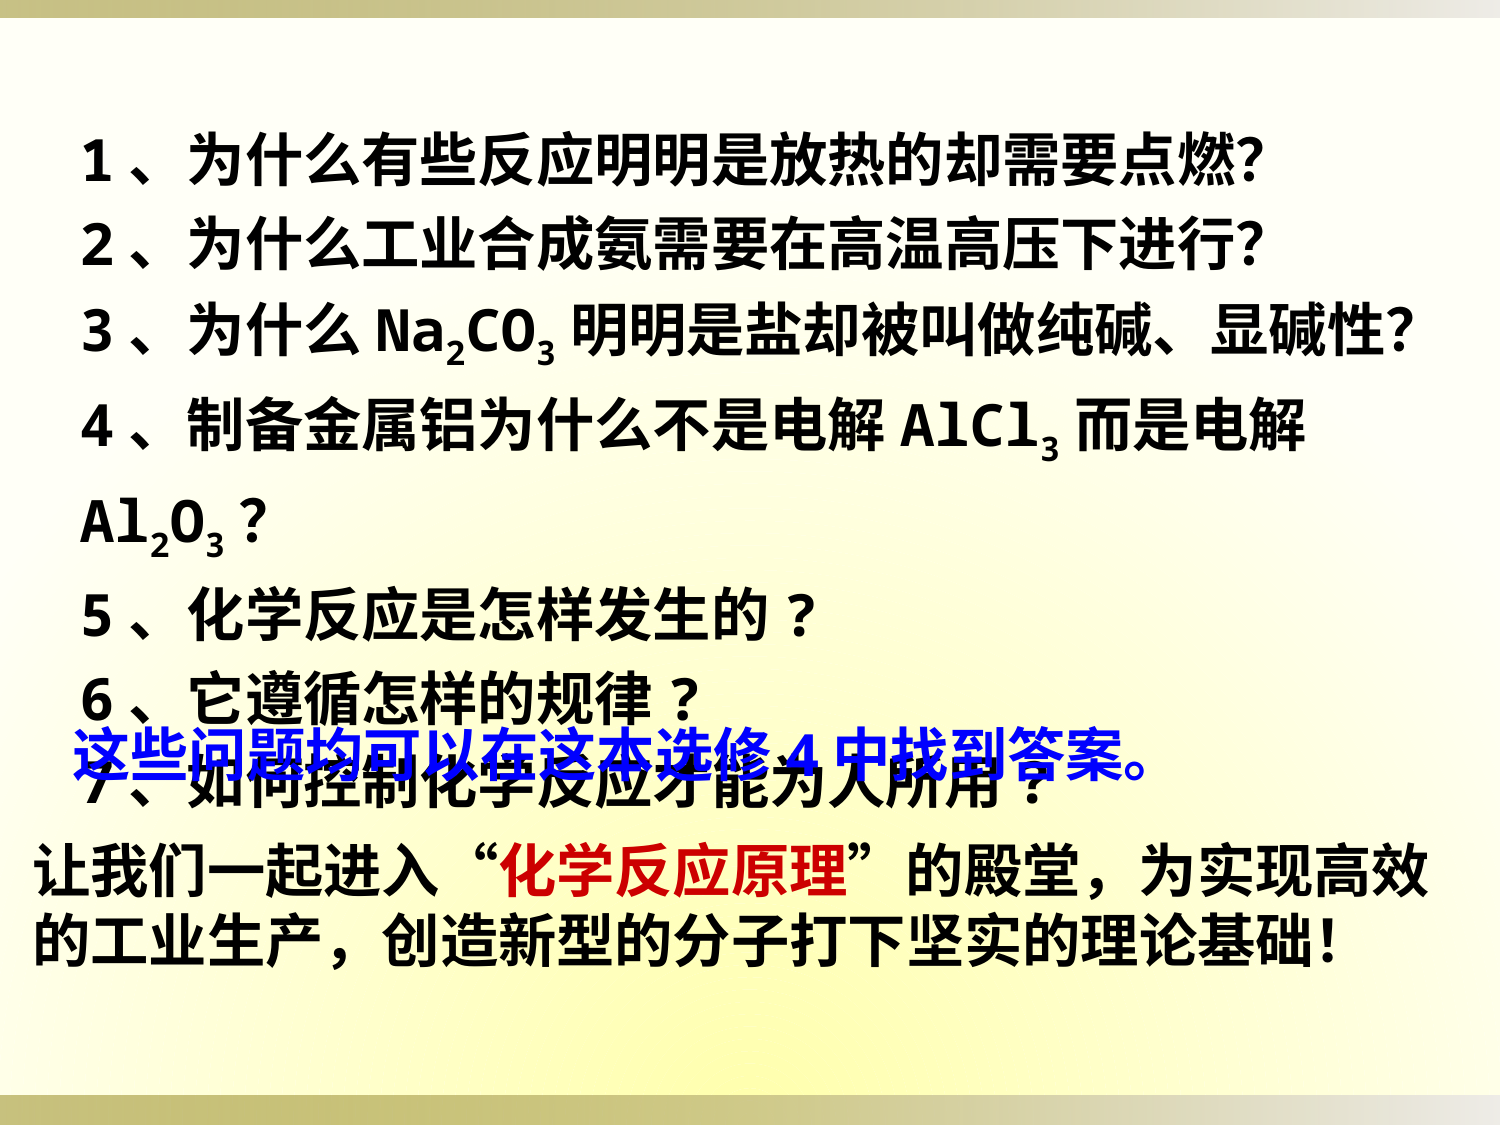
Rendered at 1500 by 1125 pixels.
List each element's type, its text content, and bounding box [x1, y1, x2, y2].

text_box 让我们一起进入“化学反应原理”的殿堂，为实现高效的工业生产，创造新型的分子打下坚实的理论基础！ [17, 827, 1483, 982]
text_box 1、为什么有些反应明明是放热的却需要点燃？ 2、为什么工业合成氨需要在高温高压下进行？ 3、为什么Na2CO3明明是盐却被叫做纯碱、显碱性？ 4、制备金属铝为什么不是电解AlCl3而是电解Al2O3？ 5、化学反应是怎样发生的? 6、它遵循怎样的规律? 7、如何控制化学反应才能为人所用? [64, 101, 1470, 823]
text_box 这些问题均可以在这本选修4中找到答案。 [57, 710, 1197, 796]
